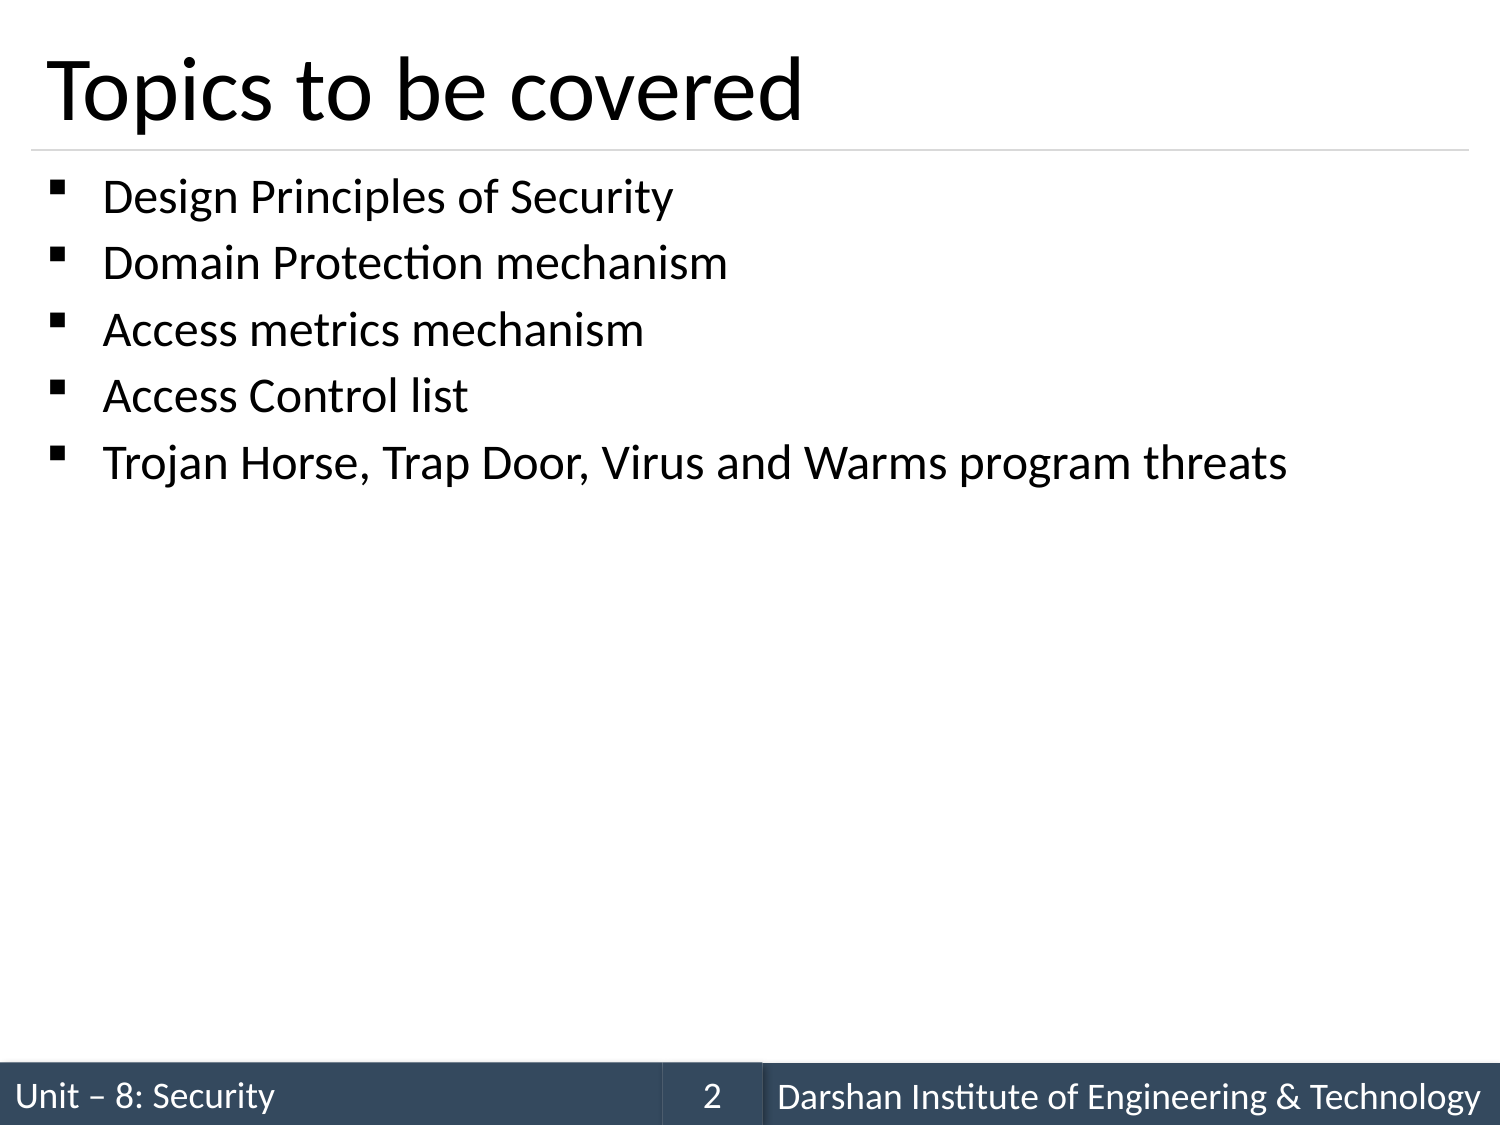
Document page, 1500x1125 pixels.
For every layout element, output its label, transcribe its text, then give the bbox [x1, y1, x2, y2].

list Design Principles of Security Domain Protection mechanism Access metrics mechanism Access Control list Trojan Horse, Trap Door, Virus and Warms program threats [31, 162, 1469, 1038]
title Topics to be covered [31, 17, 1469, 150]
